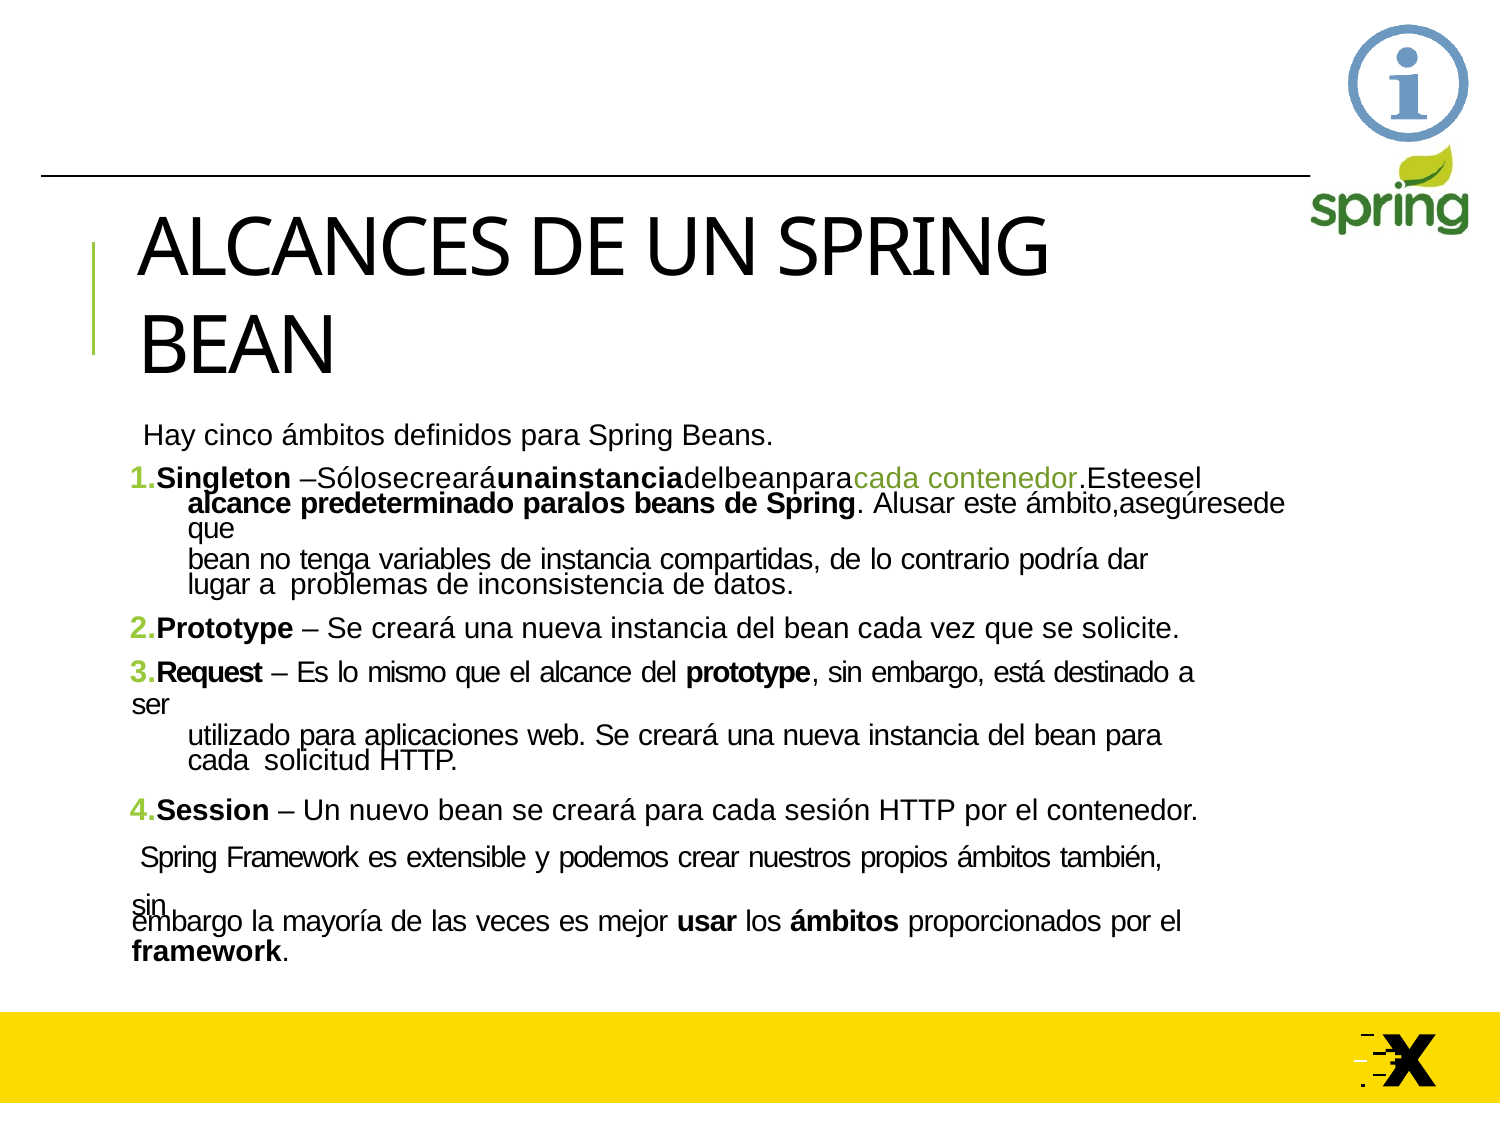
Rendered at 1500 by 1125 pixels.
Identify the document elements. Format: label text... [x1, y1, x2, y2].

picture [0, 1012, 1500, 1103]
text_box [1310, 143, 1469, 236]
text_box Hay cinco ámbitos definidos para Spring Beans. Singleton –Sólosecrearáunainstanciadelbeanparacada contenedor.Esteesel alcance predeterminado paralos beans de Spring. Alusar este ámbito,asegúresede que bean no tenga variables de instancia compartidas, de lo contrario podría dar lugar a problemas de inconsistencia de datos. Prototype – Se creará una nueva instancia del bean cada vez que se solicite. Request – Es lo mismo que el alcance del prototype, sin embargo, está destinado a ser utilizado para aplicaciones web. Se creará una nueva instancia del bean para cada solicitud HTTP. Session – Un nuevo bean se creará para cada sesión HTTP por el contenedor. Spring Framework es extensible y podemos crear nuestros propios ámbitos también, sin embargo la mayoría de las veces es mejor usar los ámbitos proporcionados por el framework. [130, 404, 1292, 968]
title ALCANCES DE UN SPRING BEAN [135, 193, 1114, 390]
